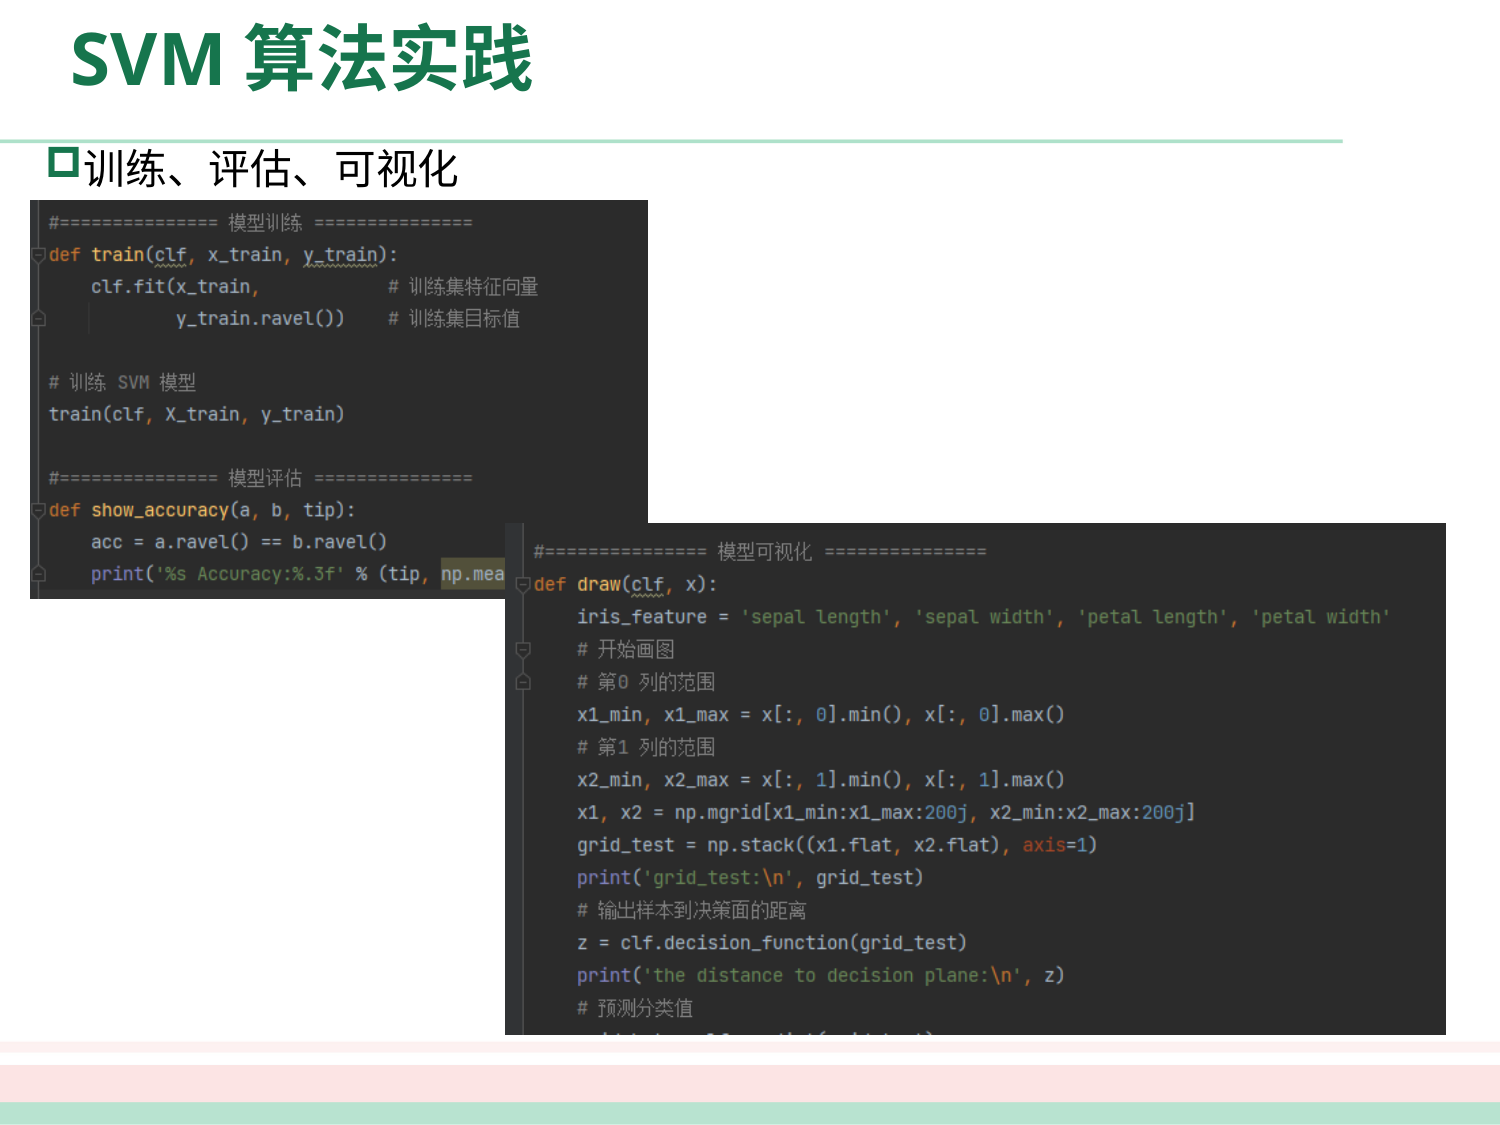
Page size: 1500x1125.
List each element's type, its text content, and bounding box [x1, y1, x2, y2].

list 训练、评估、可视化 [30, 110, 825, 217]
title SVM算法实践 [55, 15, 1350, 109]
picture [0, 0, 1500, 1125]
